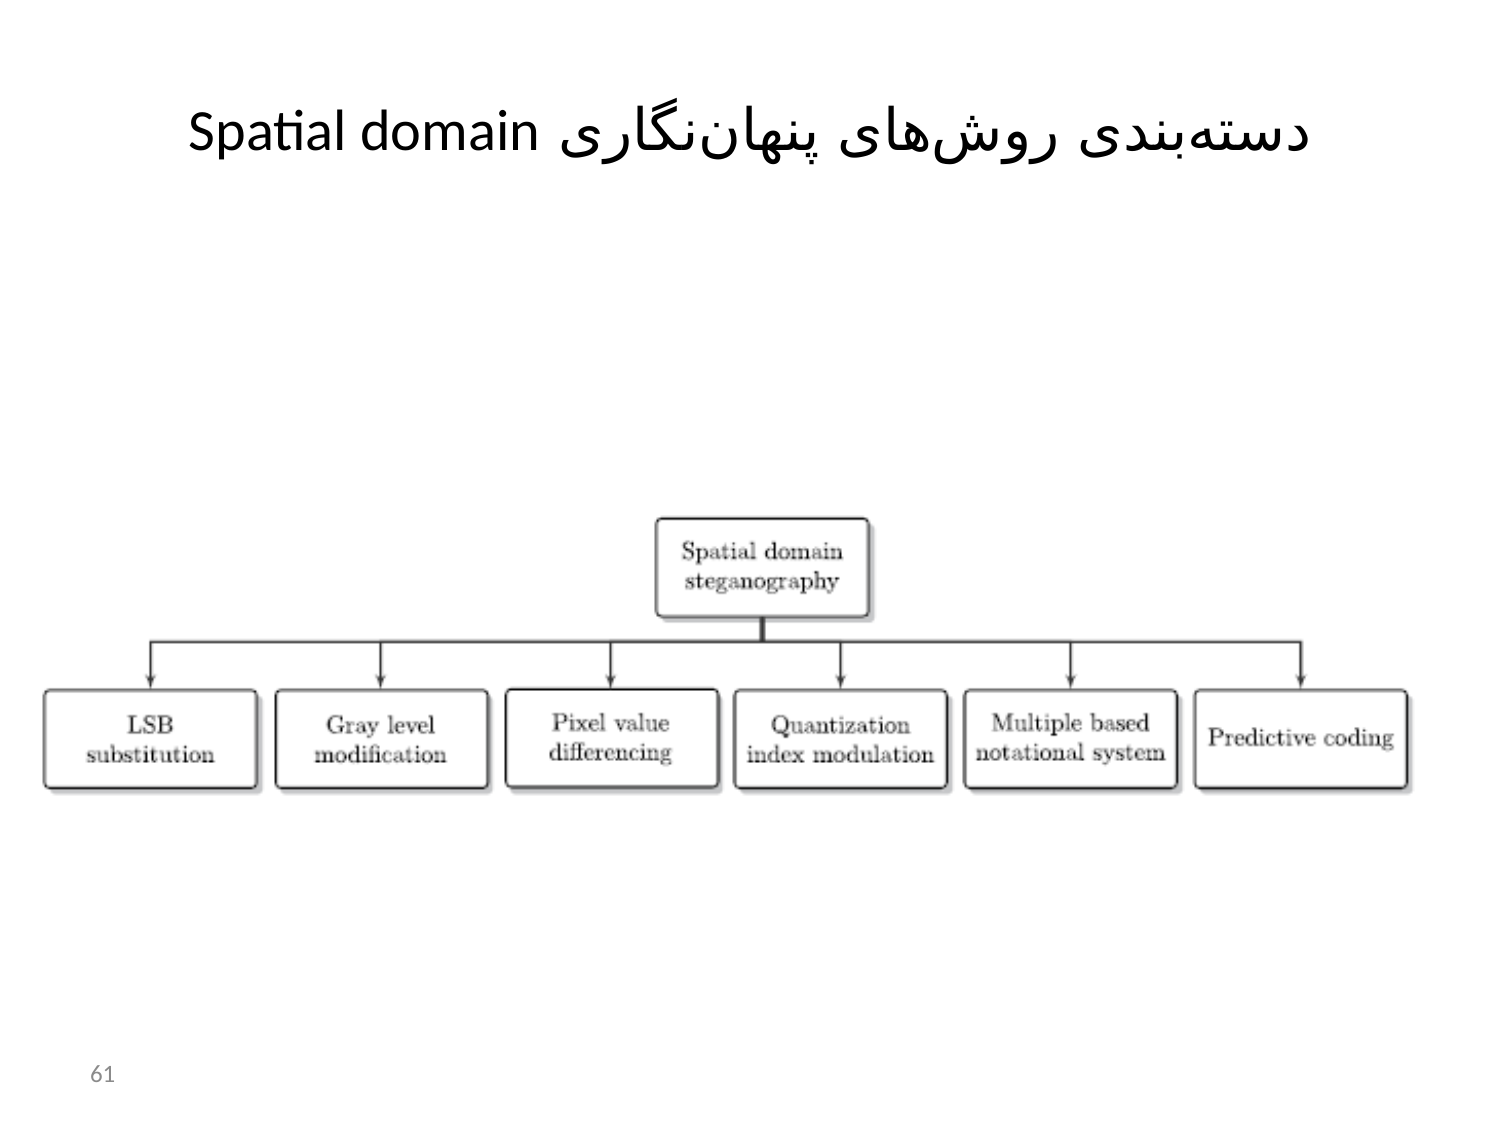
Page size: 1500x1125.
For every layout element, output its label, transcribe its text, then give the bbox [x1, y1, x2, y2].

text_box دسته‌بندی روش‌های پنهان‌‌نگاری Spatial domain [50, 50, 1450, 170]
slide_number 61 [75, 1042, 425, 1103]
picture [37, 510, 1421, 801]
text_box [99, 50, 1325, 158]
